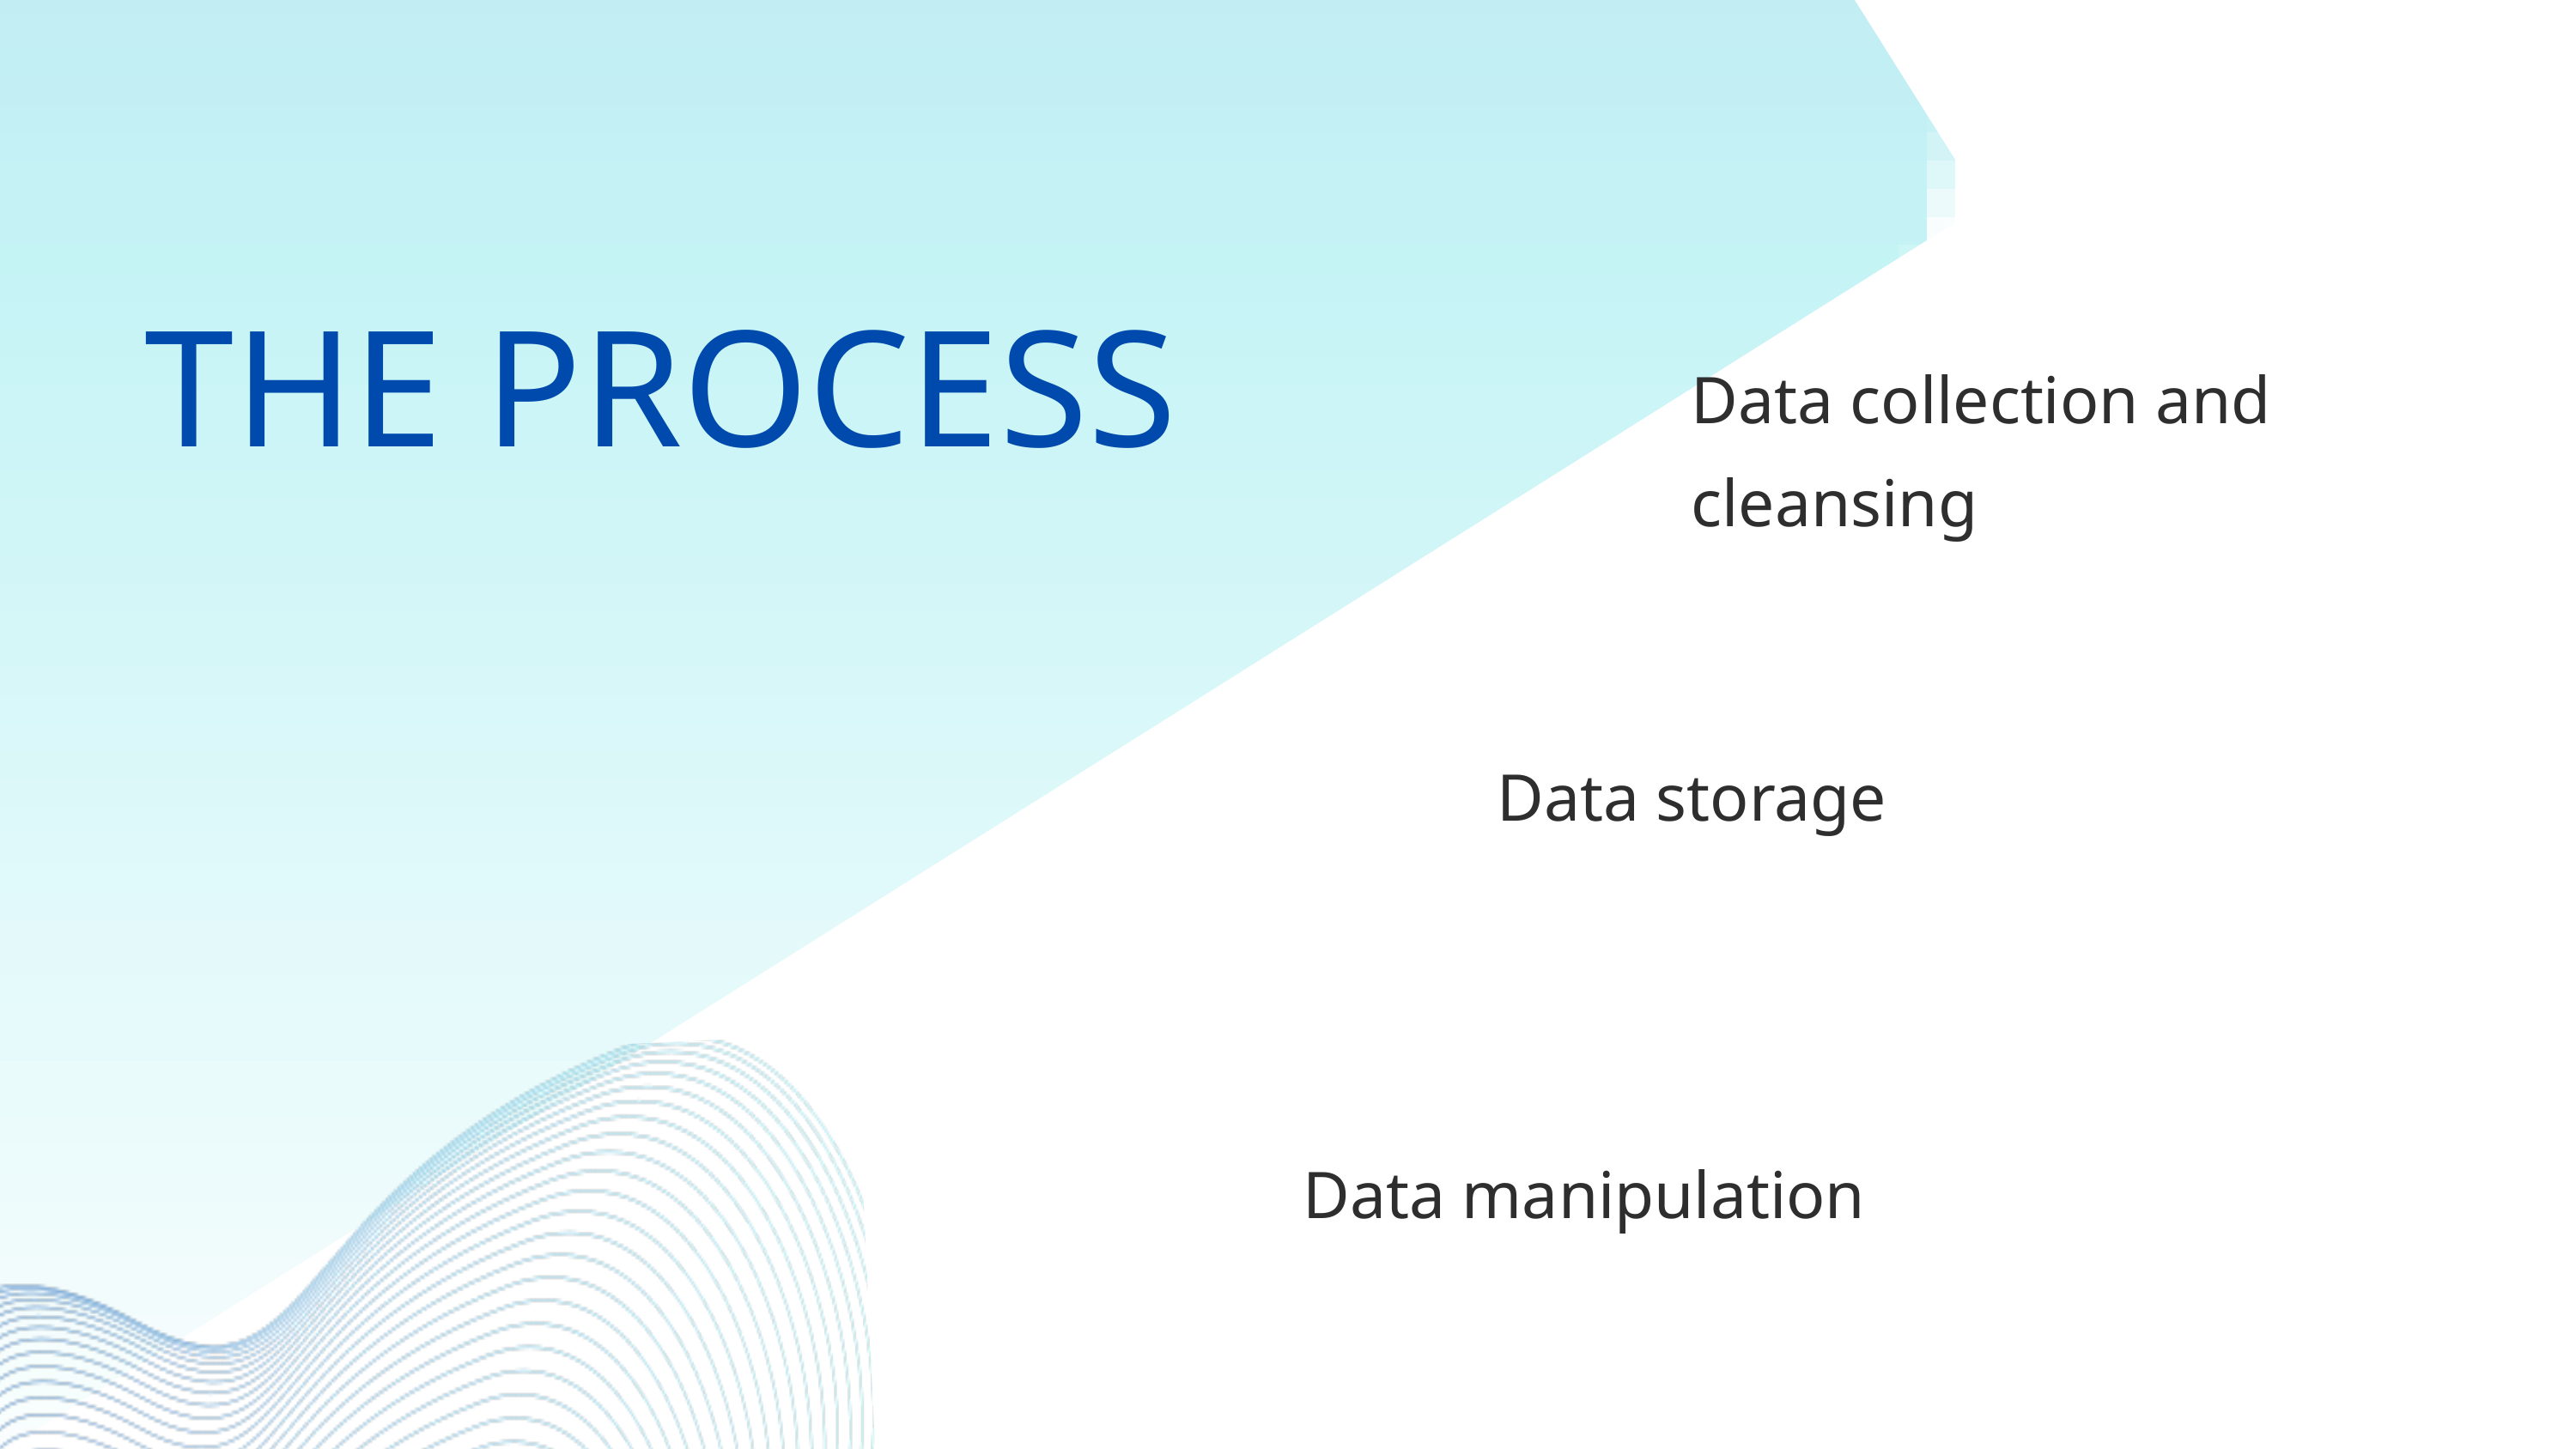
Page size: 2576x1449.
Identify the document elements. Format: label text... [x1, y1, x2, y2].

text_box [0, 0, 1984, 1072]
text_box THE PROCESS [144, 318, 1353, 479]
text_box Data storage [1497, 731, 2238, 834]
text_box Data collection and cleansing [1691, 333, 2432, 540]
text_box [0, 1033, 876, 1449]
text_box Data manipulation [1303, 1129, 2044, 1233]
